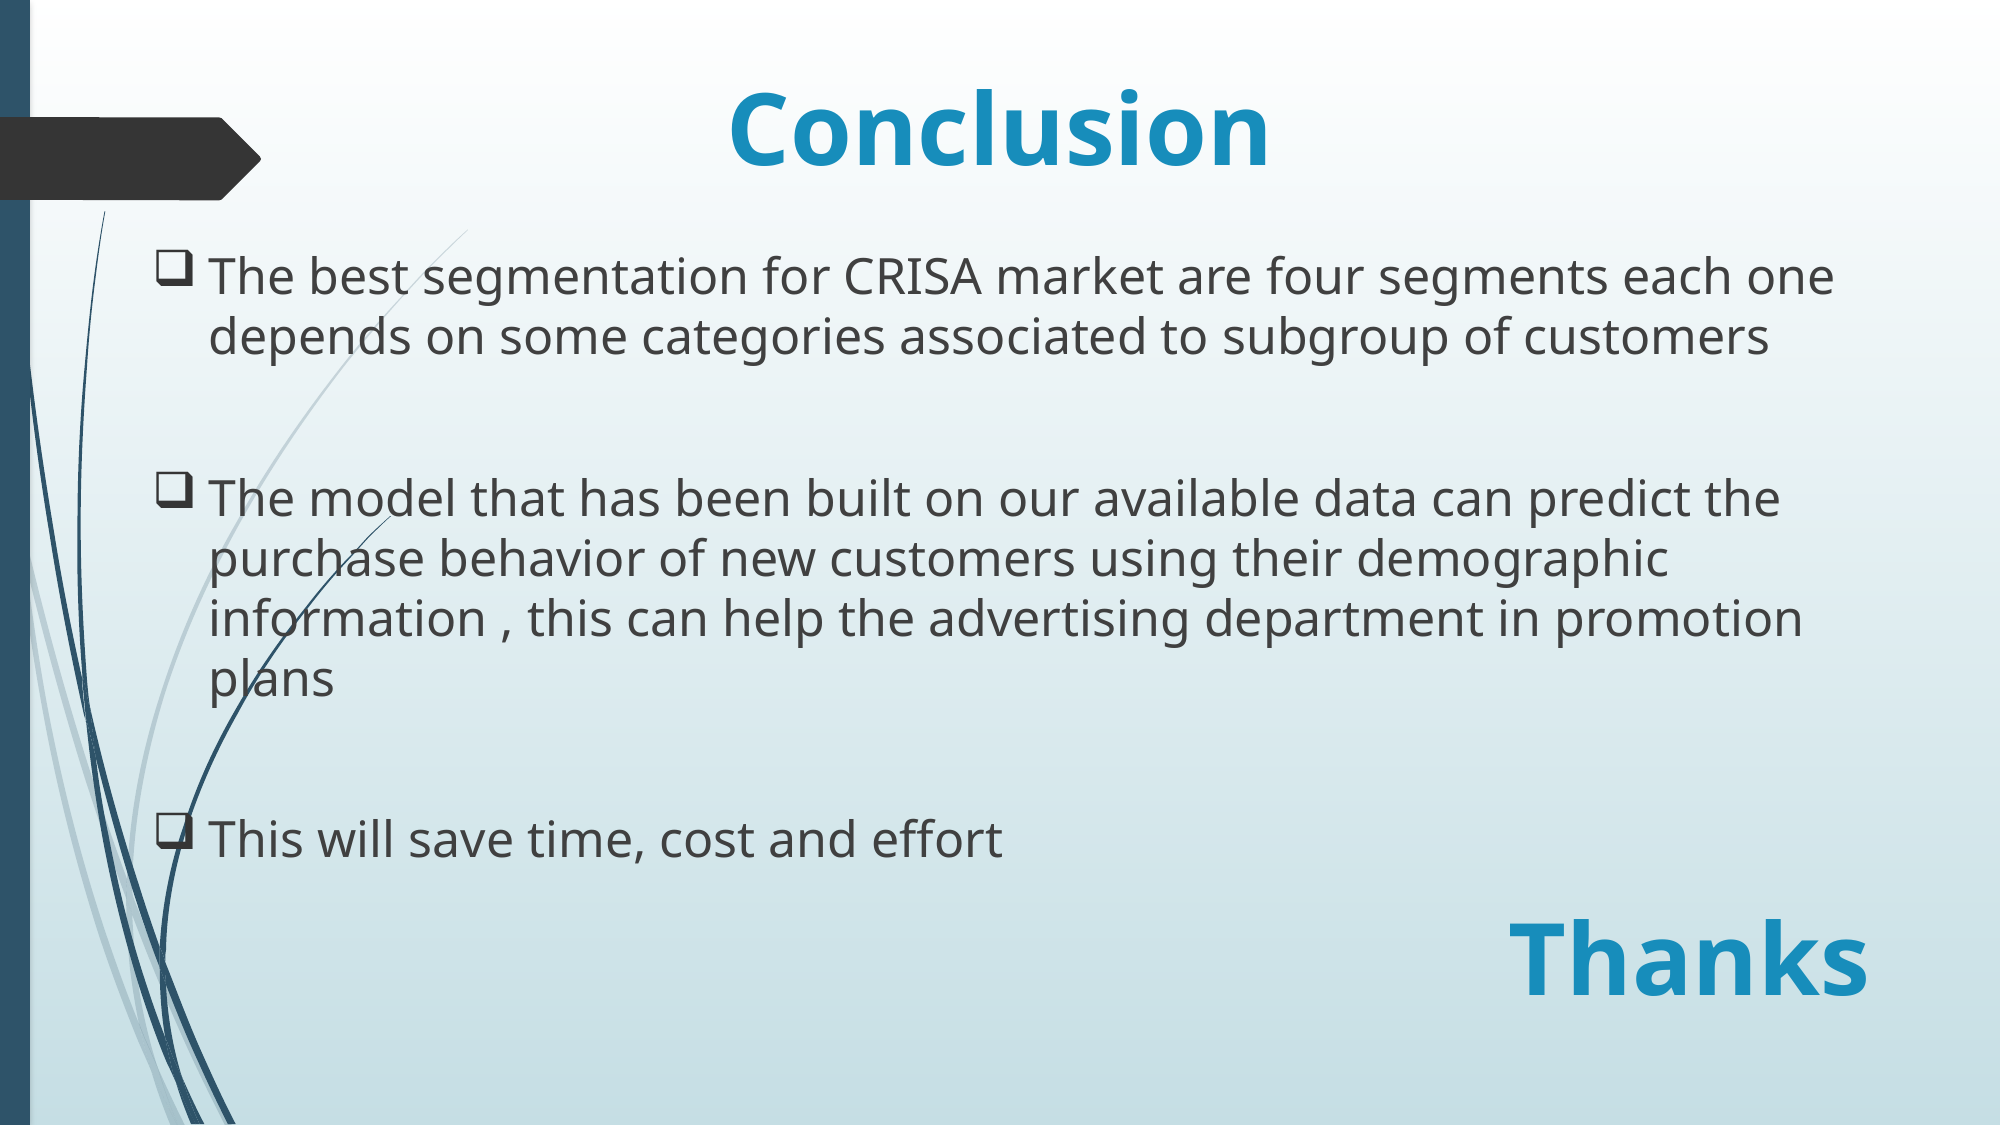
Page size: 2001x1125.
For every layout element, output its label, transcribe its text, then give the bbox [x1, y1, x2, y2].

title Conclusion [269, 57, 1731, 237]
list The best segmentation for CRISA market are four segments each one depends on some categories associated to subgroup of customers The model that has been built on our available data can predict the purchase behavior of new customers using their demographic information , this can help the advertising department in promotion plans This will save time, cost and effort [137, 237, 1863, 1014]
text_box Thanks [1157, 887, 1886, 1098]
